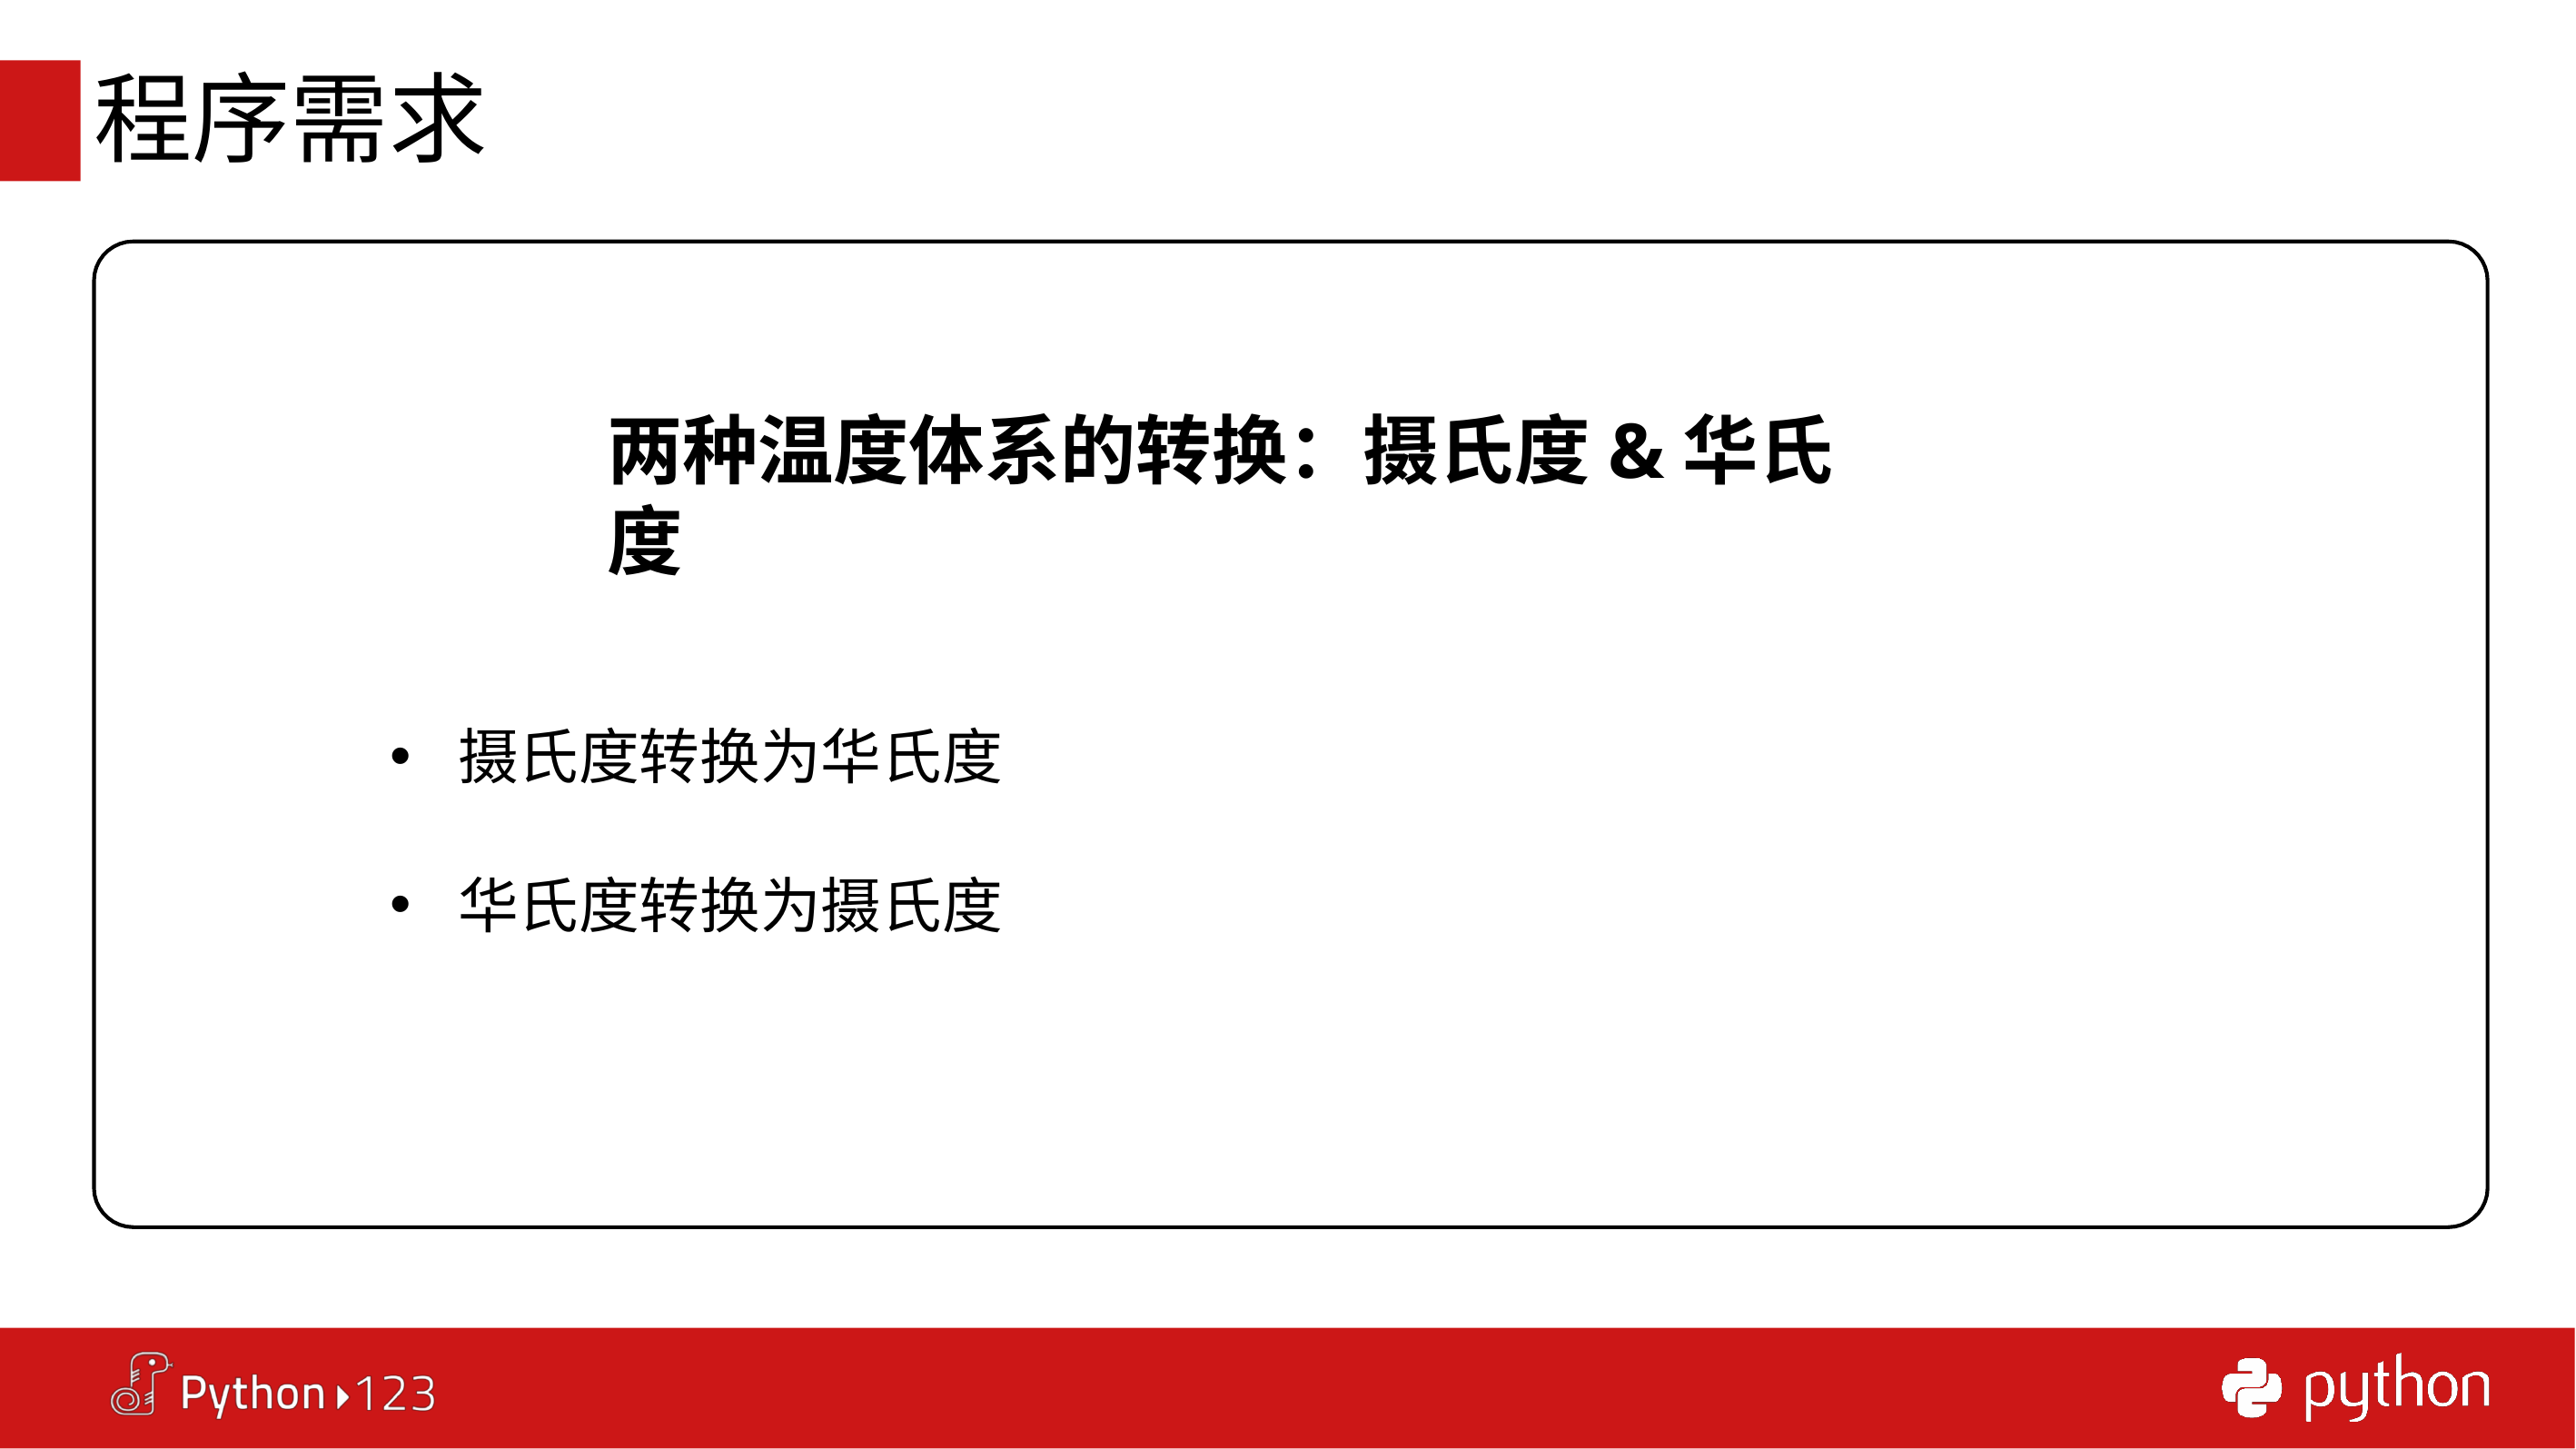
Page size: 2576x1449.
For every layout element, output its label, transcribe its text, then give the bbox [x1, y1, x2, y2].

title 程序需求 [92, 55, 490, 299]
picture [2300, 1347, 2494, 1422]
text_box [94, 241, 2488, 1227]
text_box 两种温度体系的转换：摄氏度&华氏度 [605, 400, 1890, 584]
picture [100, 1328, 449, 1426]
text_box 摄氏度转换为华氏度 华氏度转换为摄氏度 [388, 717, 1005, 940]
picture [2219, 1354, 2287, 1422]
